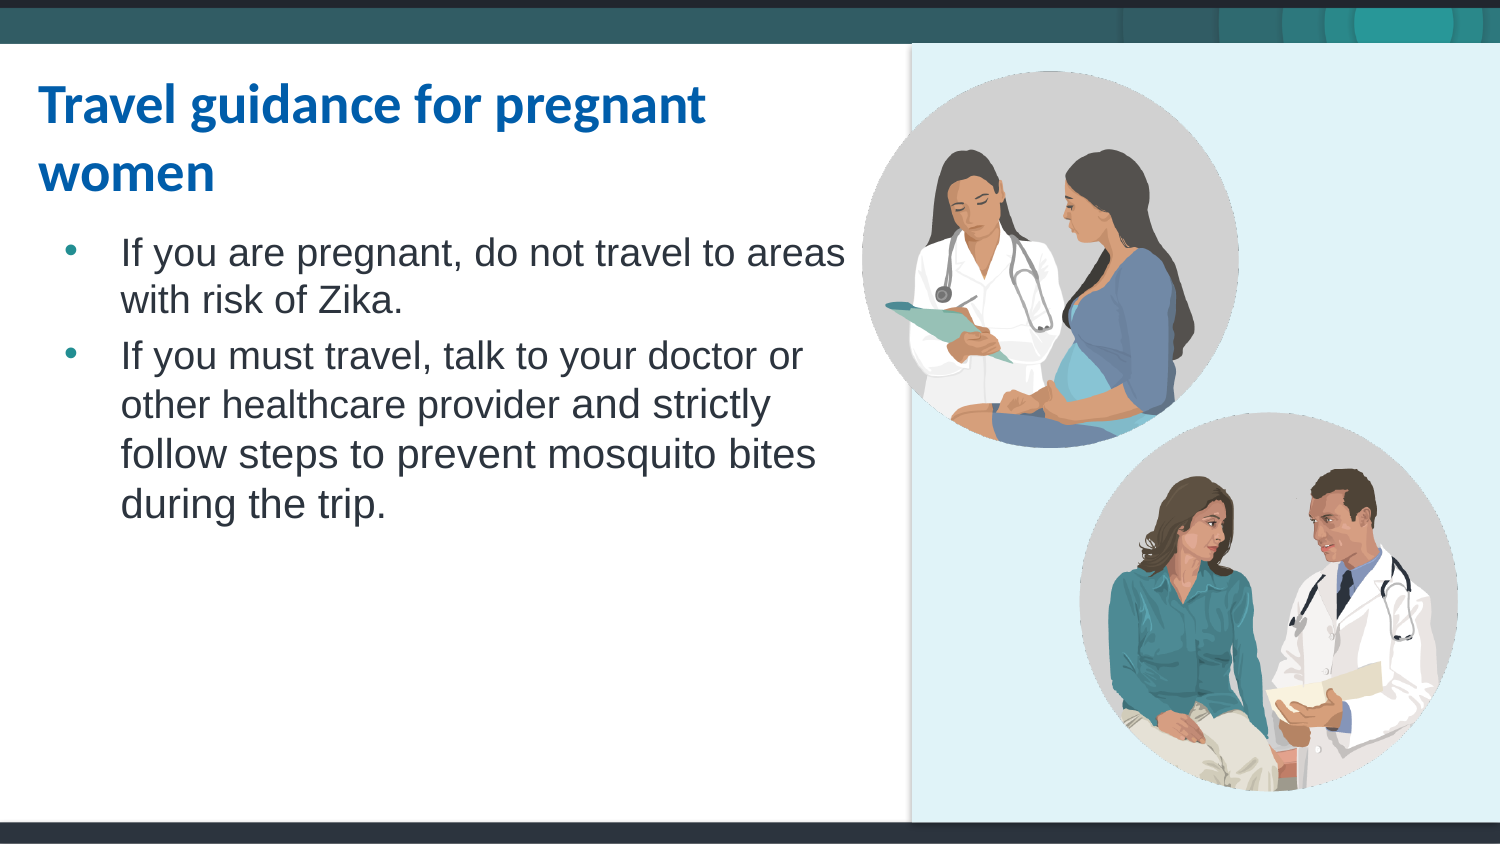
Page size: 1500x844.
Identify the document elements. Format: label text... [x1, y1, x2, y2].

picture [0, 0, 1500, 44]
title Travel guidance for pregnant women [23, 59, 889, 211]
list If you are pregnant, do not travel to areas with risk of Zika. If you must travel, talk to your doctor or other healthcare provider and strictly follow steps to prevent mosquito bites during the trip. [49, 219, 863, 776]
picture [861, 70, 1458, 815]
